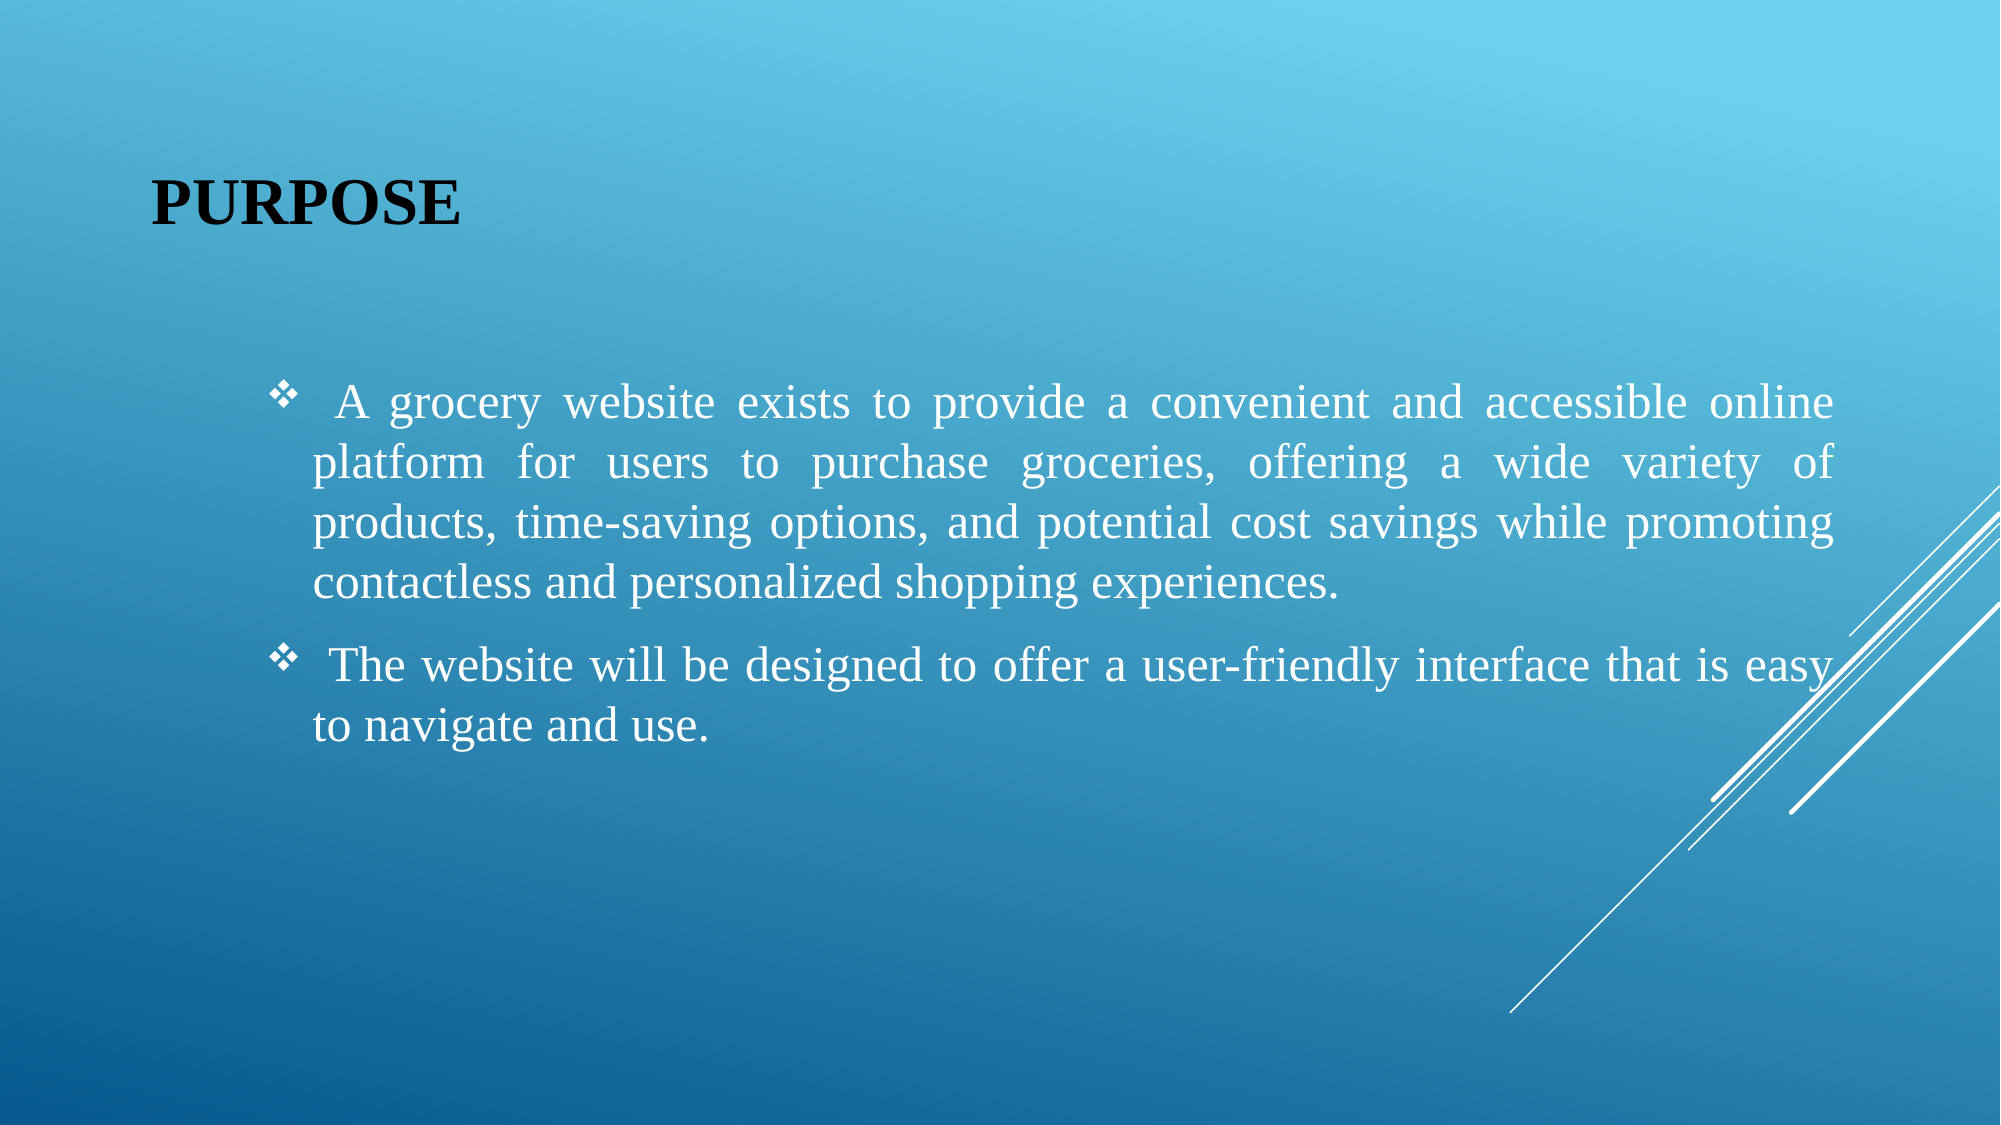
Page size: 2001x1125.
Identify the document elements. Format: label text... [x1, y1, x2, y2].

list A grocery website exists to provide a convenient and accessible online platform for users to purchase groceries, offering a wide variety of products, time-saving options, and potential cost savings while promoting contactless and personalized shopping experiences. The website will be designed to offer a user-friendly interface that is easy to navigate and use. [250, 304, 1851, 817]
title purpose [136, 111, 1513, 285]
